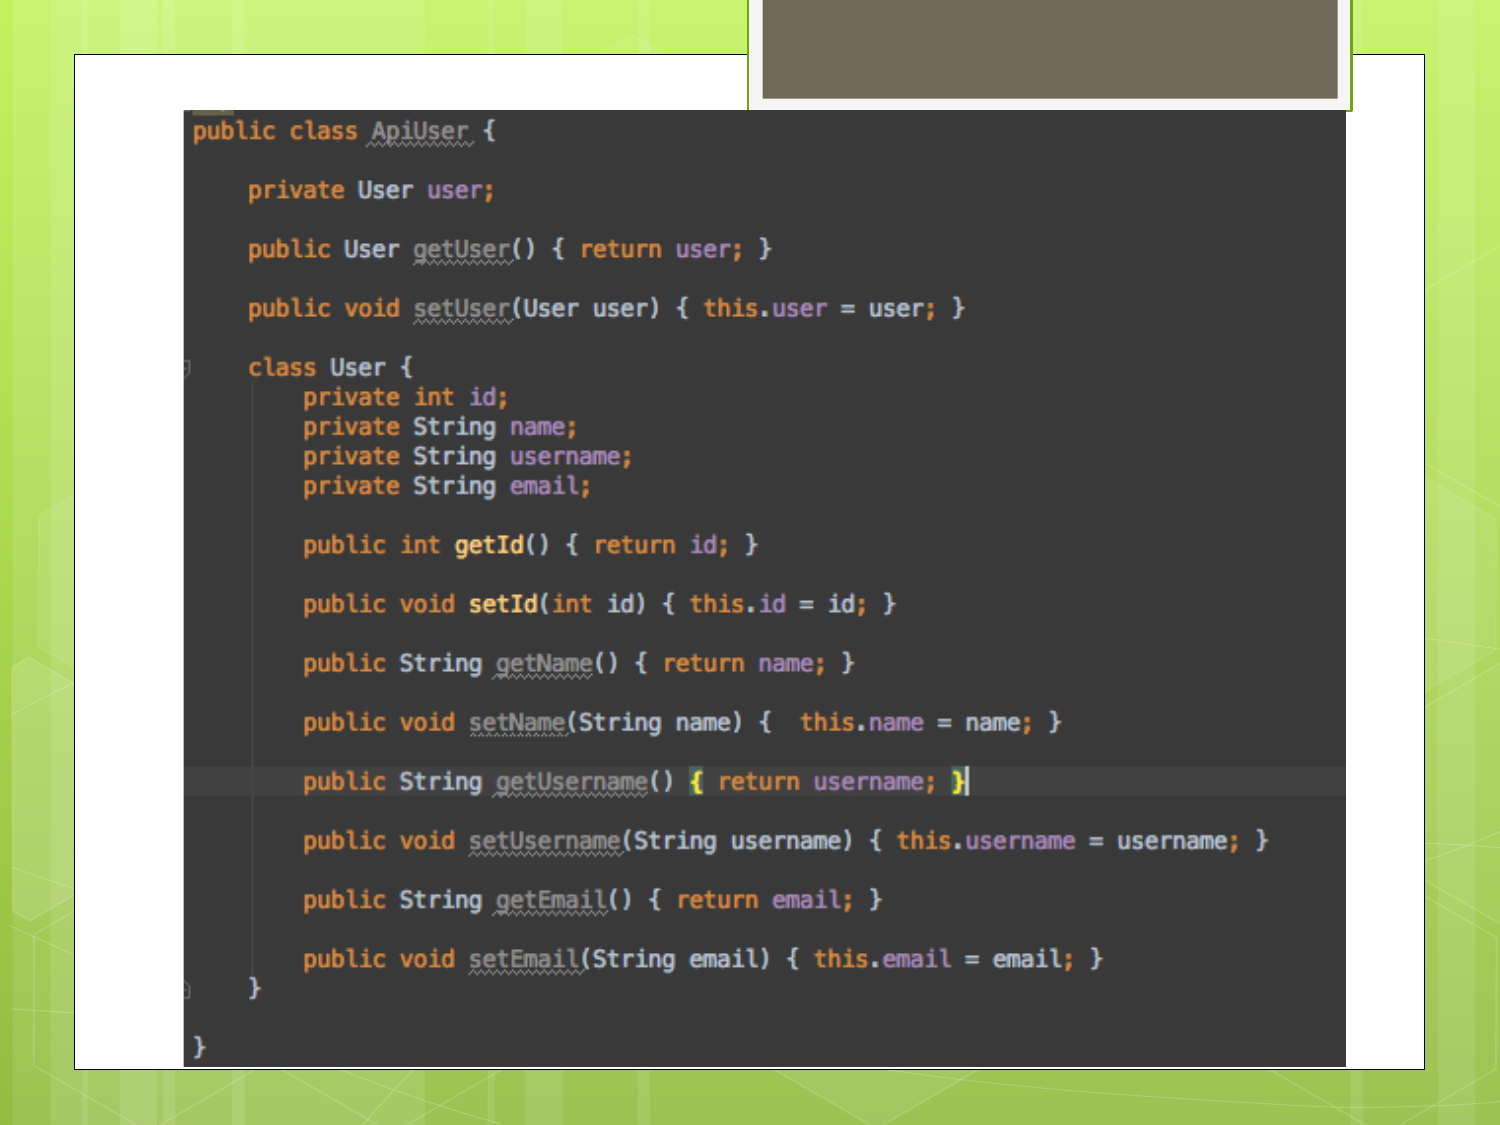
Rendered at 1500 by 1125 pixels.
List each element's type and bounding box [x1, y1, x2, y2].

picture [183, 110, 1347, 1068]
